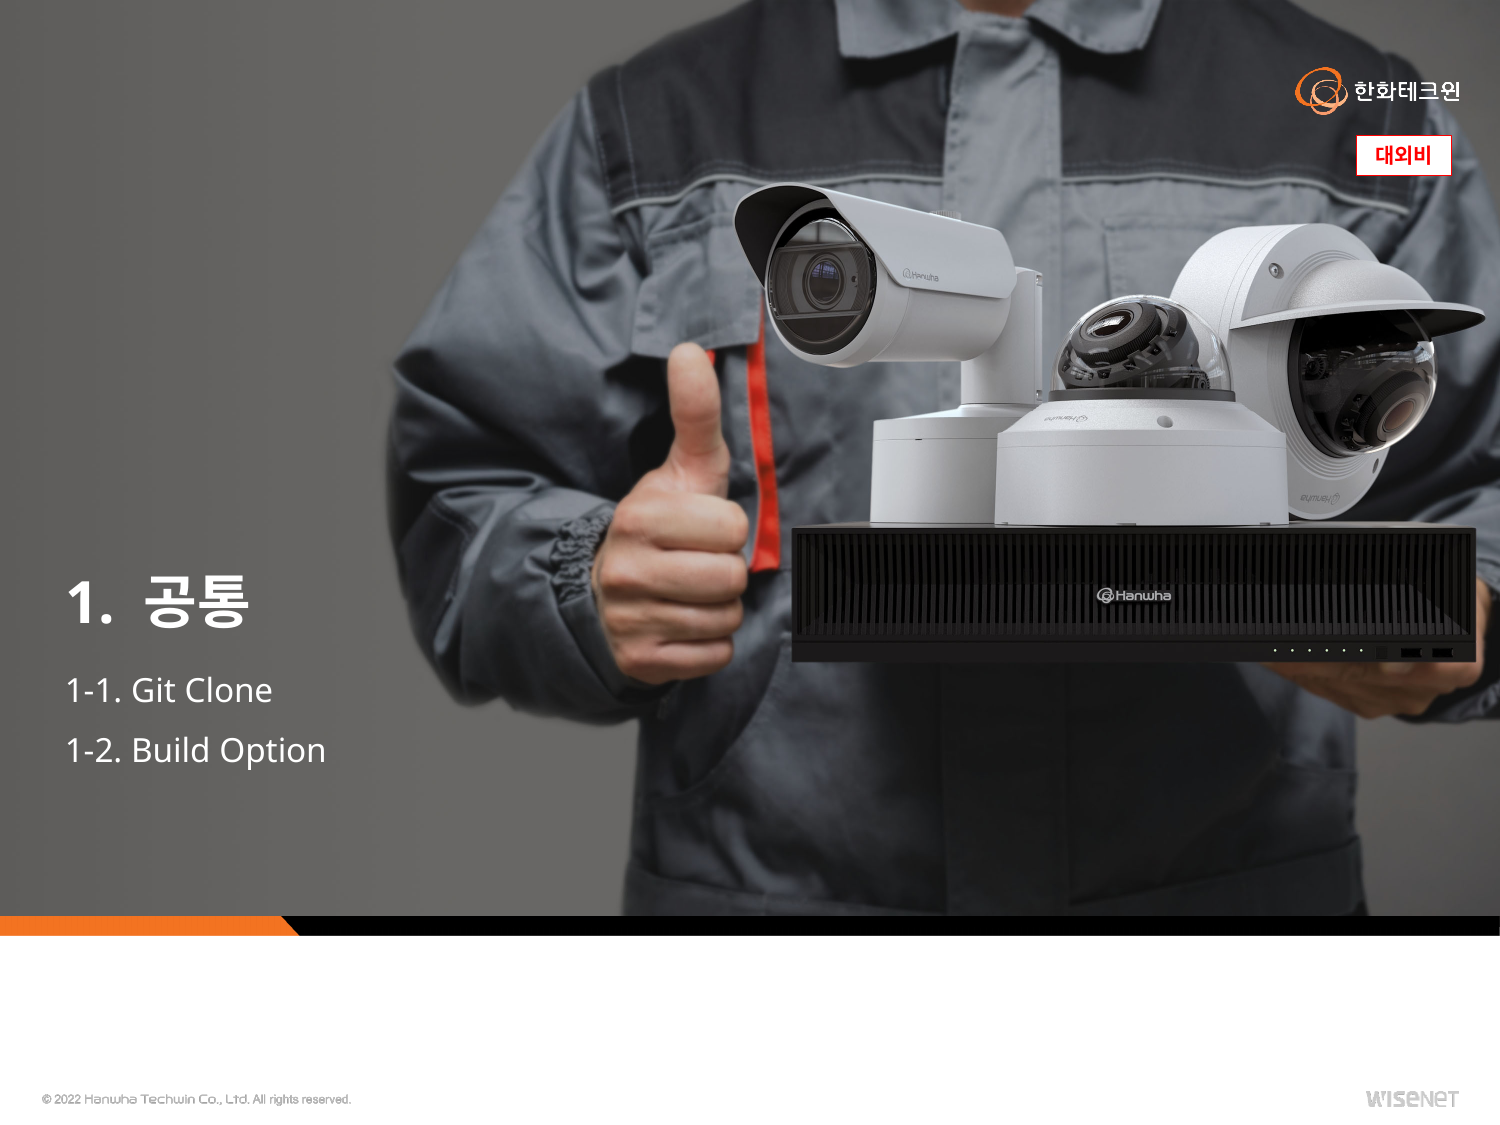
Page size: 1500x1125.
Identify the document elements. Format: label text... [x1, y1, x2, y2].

picture [0, 0, 1500, 1125]
text_box 1. 공통 [64, 529, 783, 613]
text_box 1-1. Git Clone 1-2. Build Option [64, 649, 520, 887]
